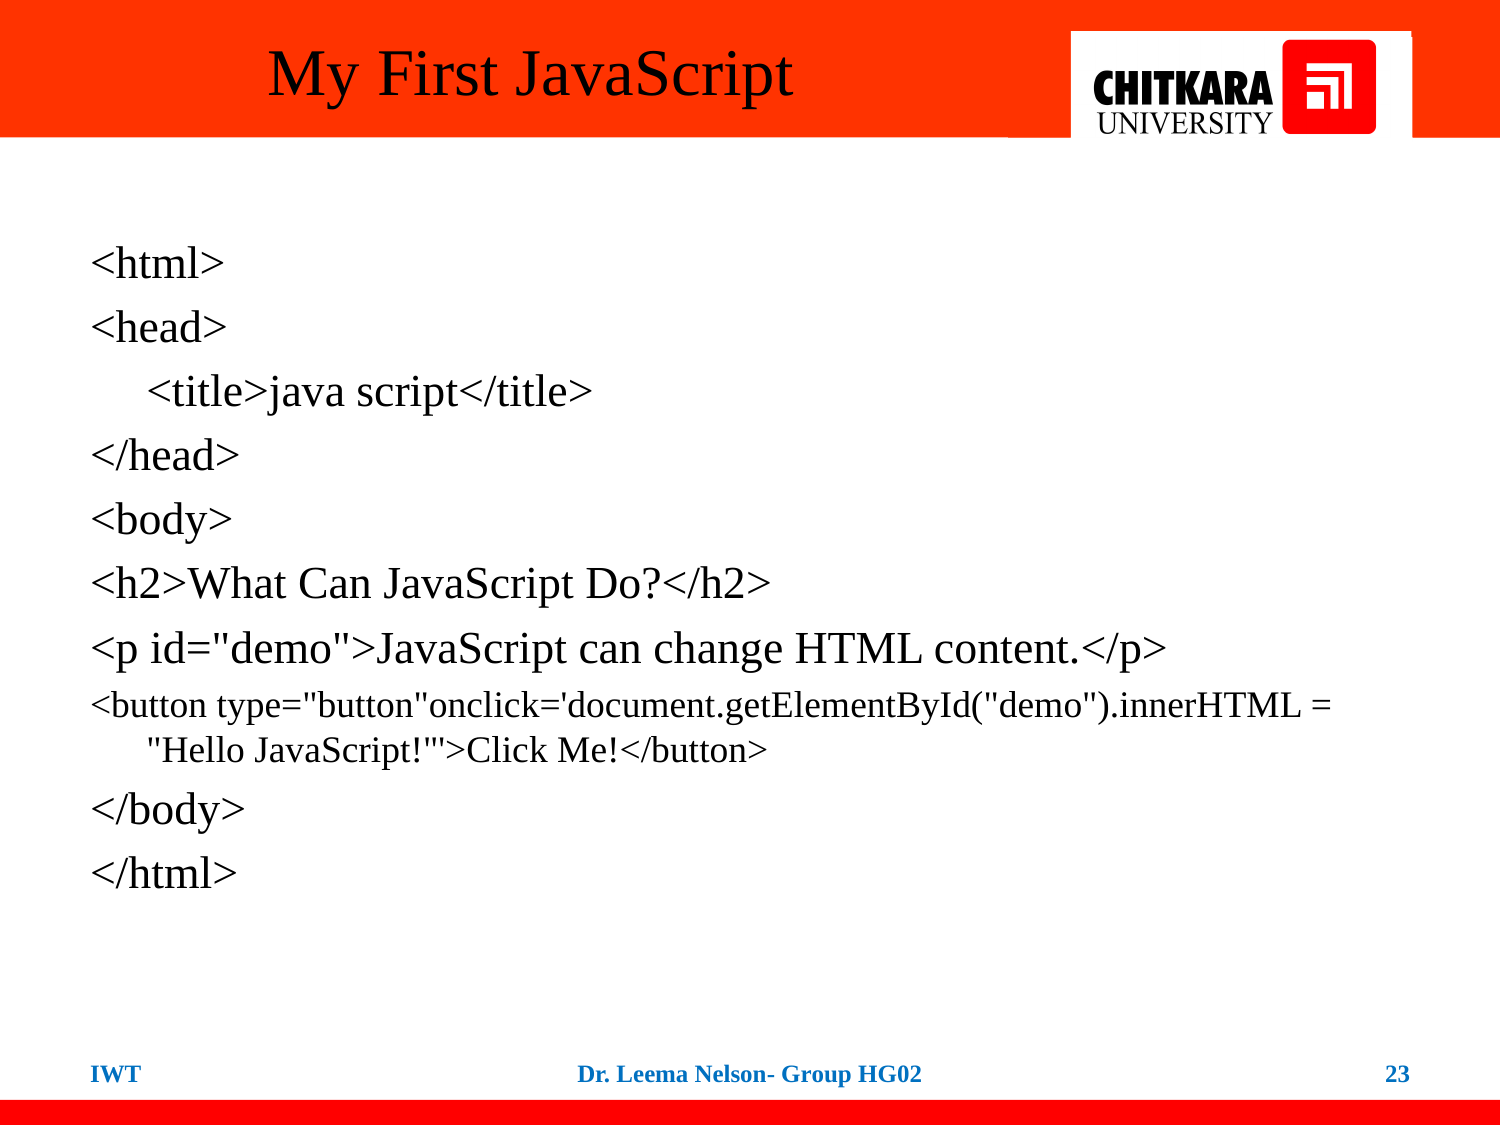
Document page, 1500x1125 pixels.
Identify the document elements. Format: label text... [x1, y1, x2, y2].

picture [1074, 37, 1391, 138]
title My First JavaScript [0, 0, 1063, 138]
list <html> <head> <title>java script</title> </head> <body> <h2>What Can JavaScript Do?</h2> <p id="demo">JavaScript can change HTML content.</p> <button type="button"onclick='document.getElementById("demo").innerHTML = "Hello JavaScript!"'>Click Me!</button> </body> </html> [74, 224, 1426, 968]
footer Dr. Leema Nelson- Group HG02 [512, 1042, 988, 1103]
slide_number IWT [75, 1042, 425, 1103]
slide_number 23 [1074, 1042, 1425, 1103]
